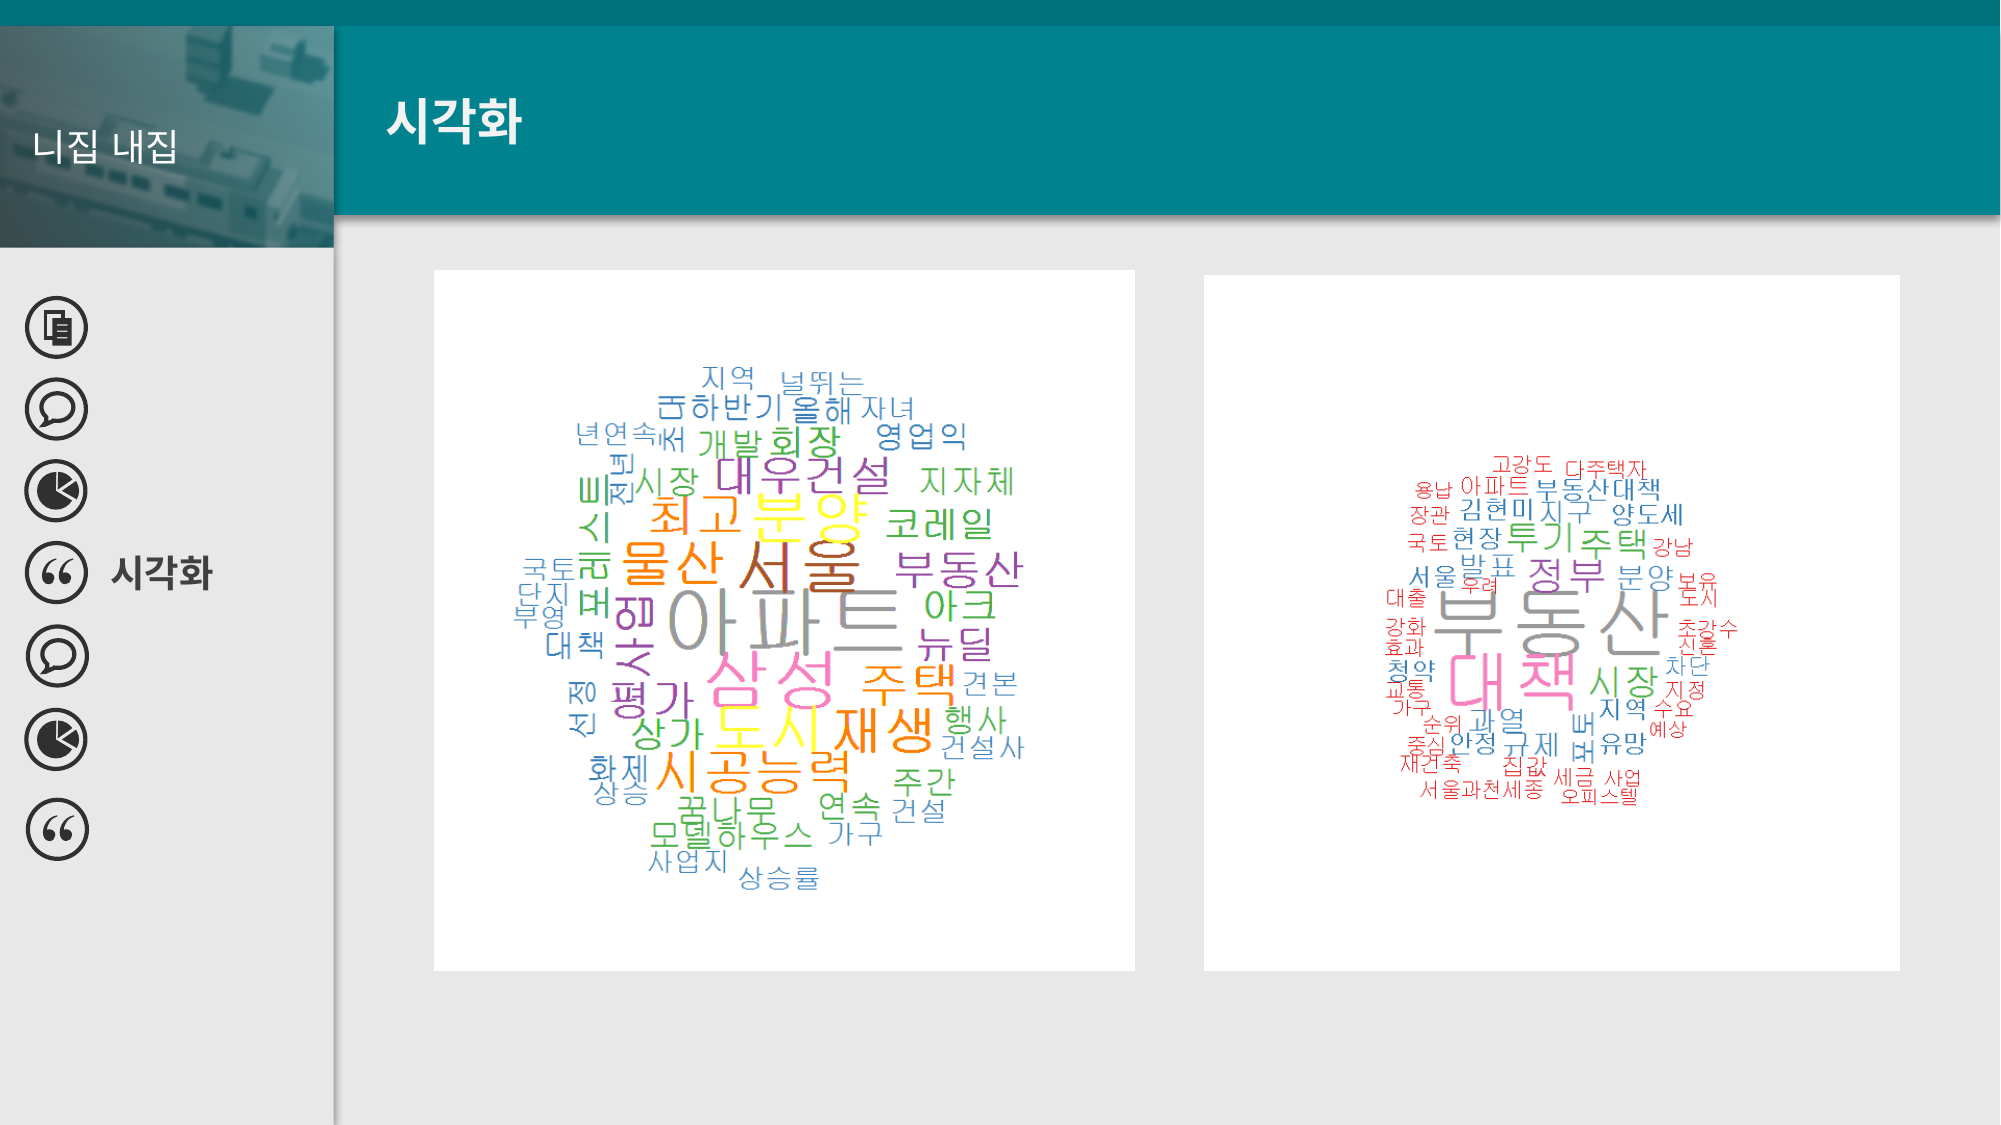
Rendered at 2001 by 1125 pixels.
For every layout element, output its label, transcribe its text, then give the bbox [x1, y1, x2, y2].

text_box 시각화 [95, 542, 364, 603]
picture [434, 270, 1135, 971]
text_box 시각화 [370, 82, 539, 158]
picture [1204, 275, 1900, 971]
